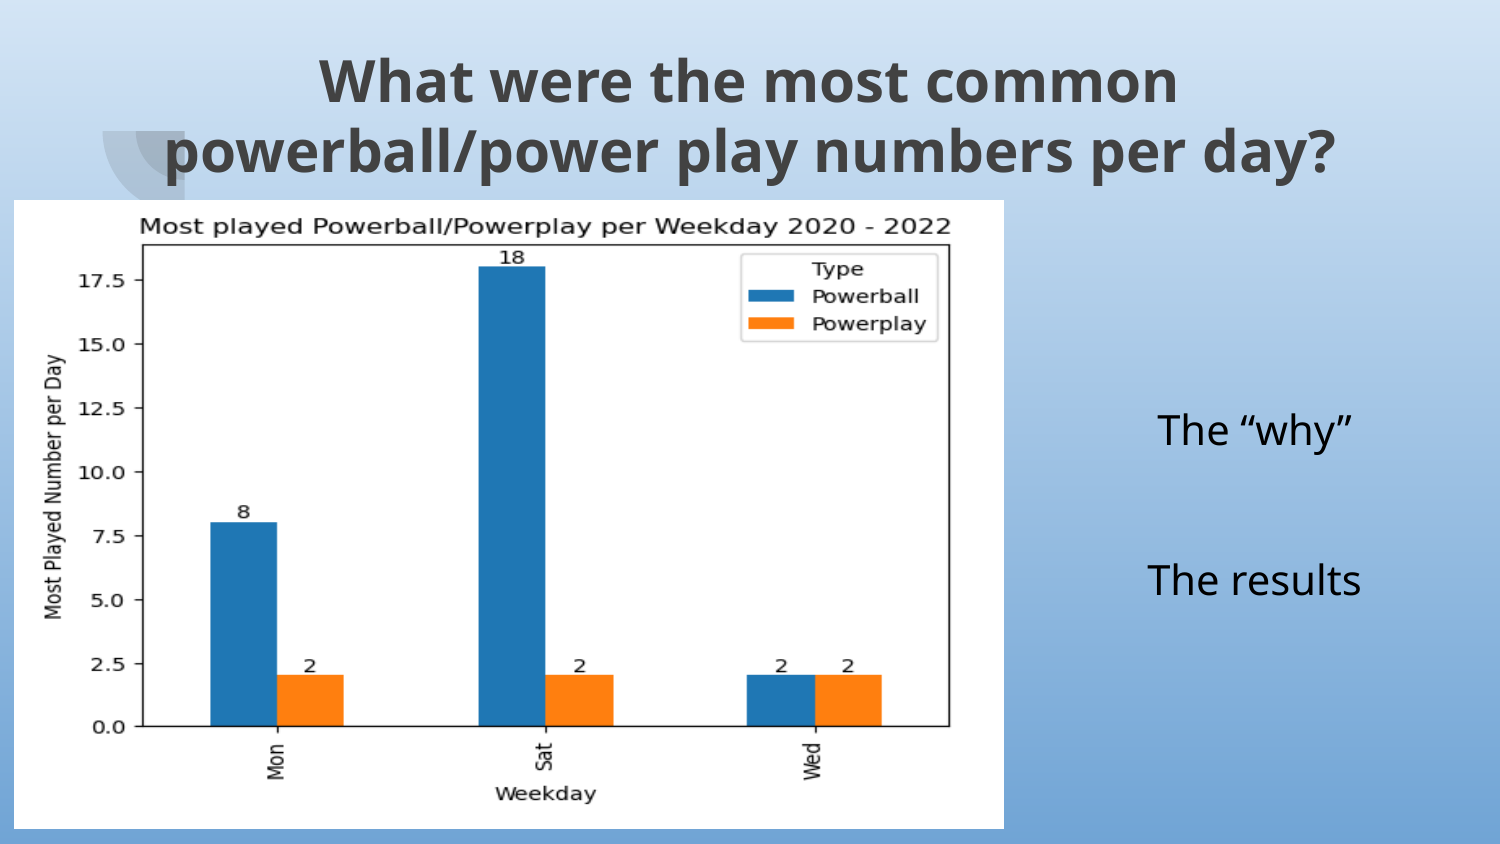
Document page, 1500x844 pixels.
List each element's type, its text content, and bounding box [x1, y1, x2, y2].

picture [14, 200, 1004, 829]
title What were the most common powerball/power play numbers per day? [51, 29, 1449, 201]
text_box The “why” The results [1038, 339, 1471, 709]
